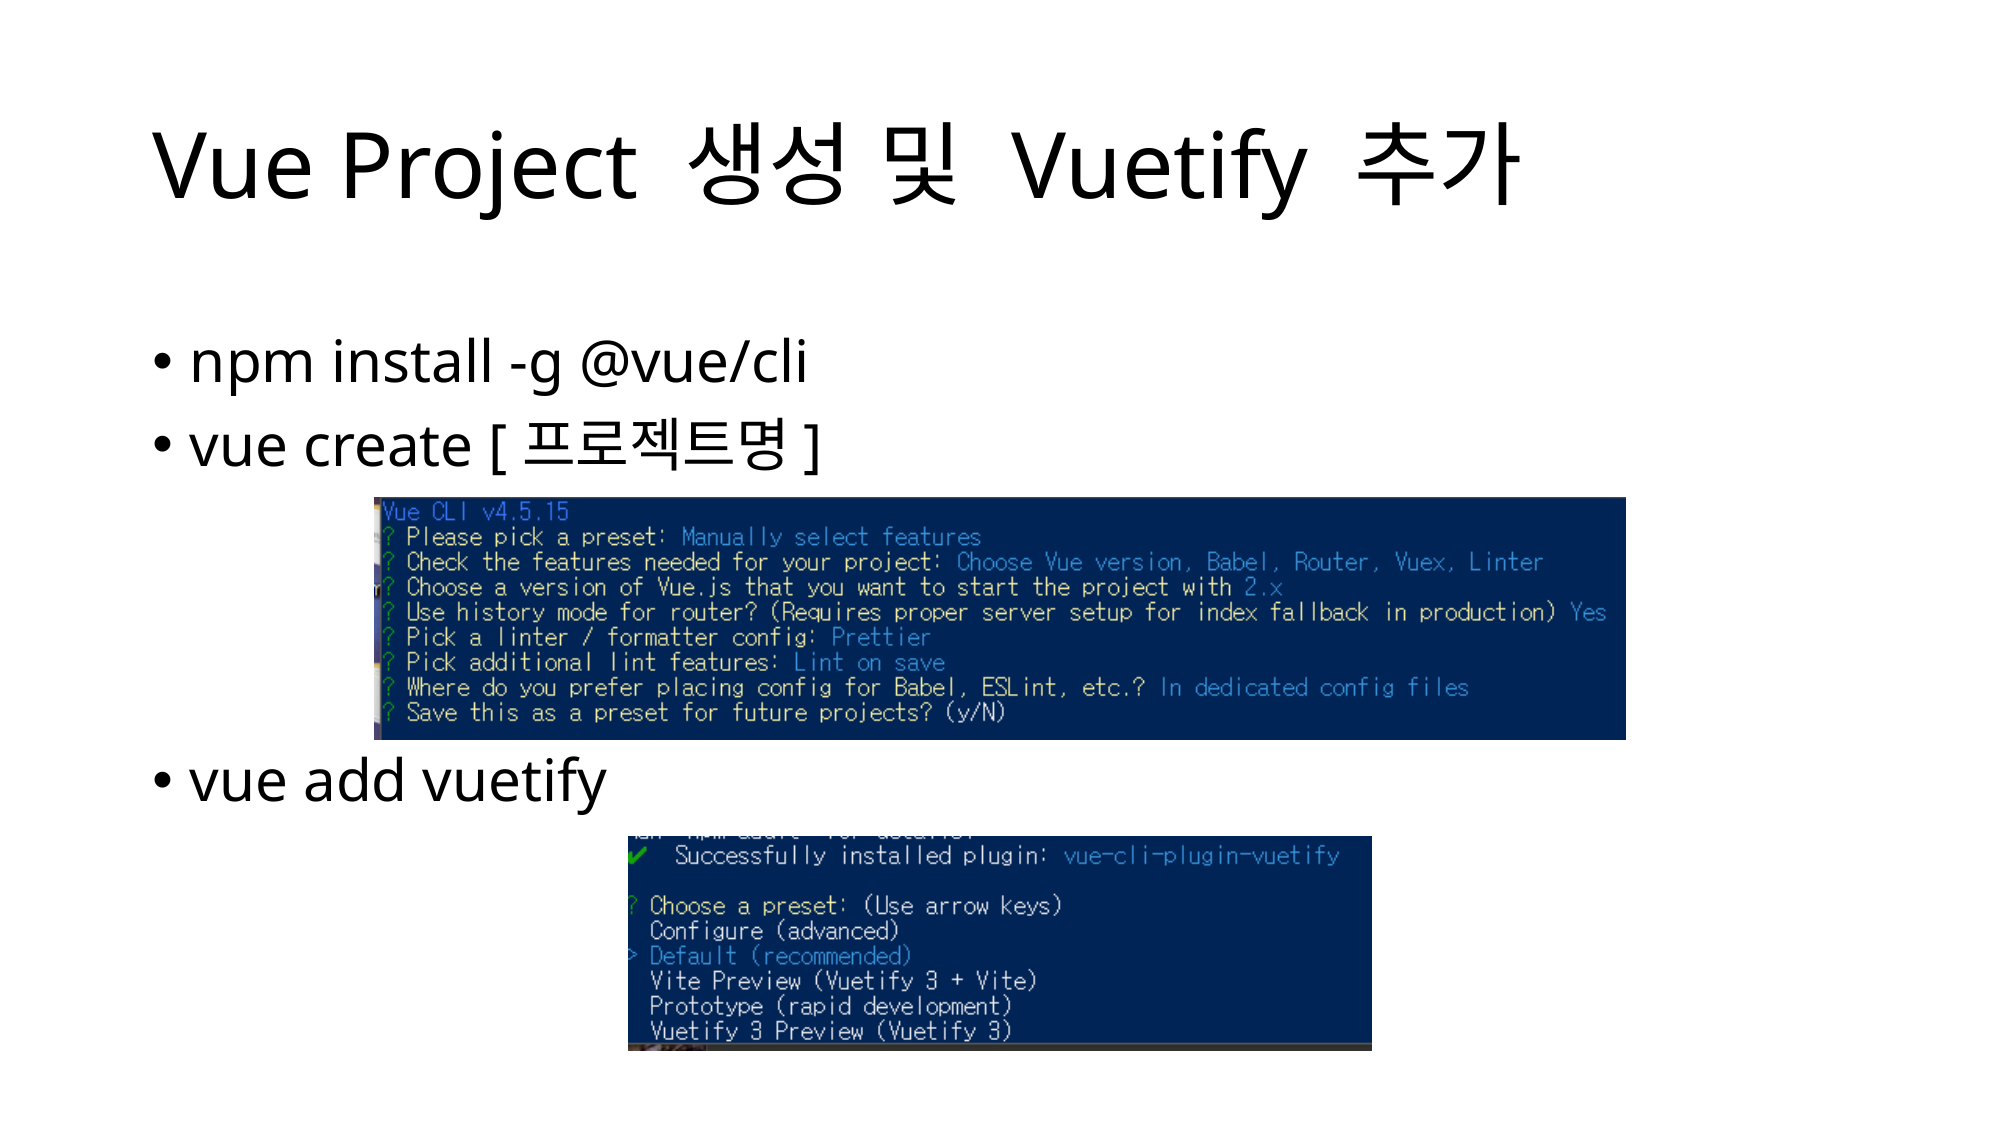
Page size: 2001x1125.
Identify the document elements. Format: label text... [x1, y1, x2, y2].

picture [374, 497, 1626, 740]
title Vue Project 생성 및 Vuetify 추가 [137, 59, 1863, 278]
list npm install -g @vue/cli vue create [프로젝트명] vue add vuetify [137, 324, 1863, 1039]
picture [628, 836, 1372, 1051]
